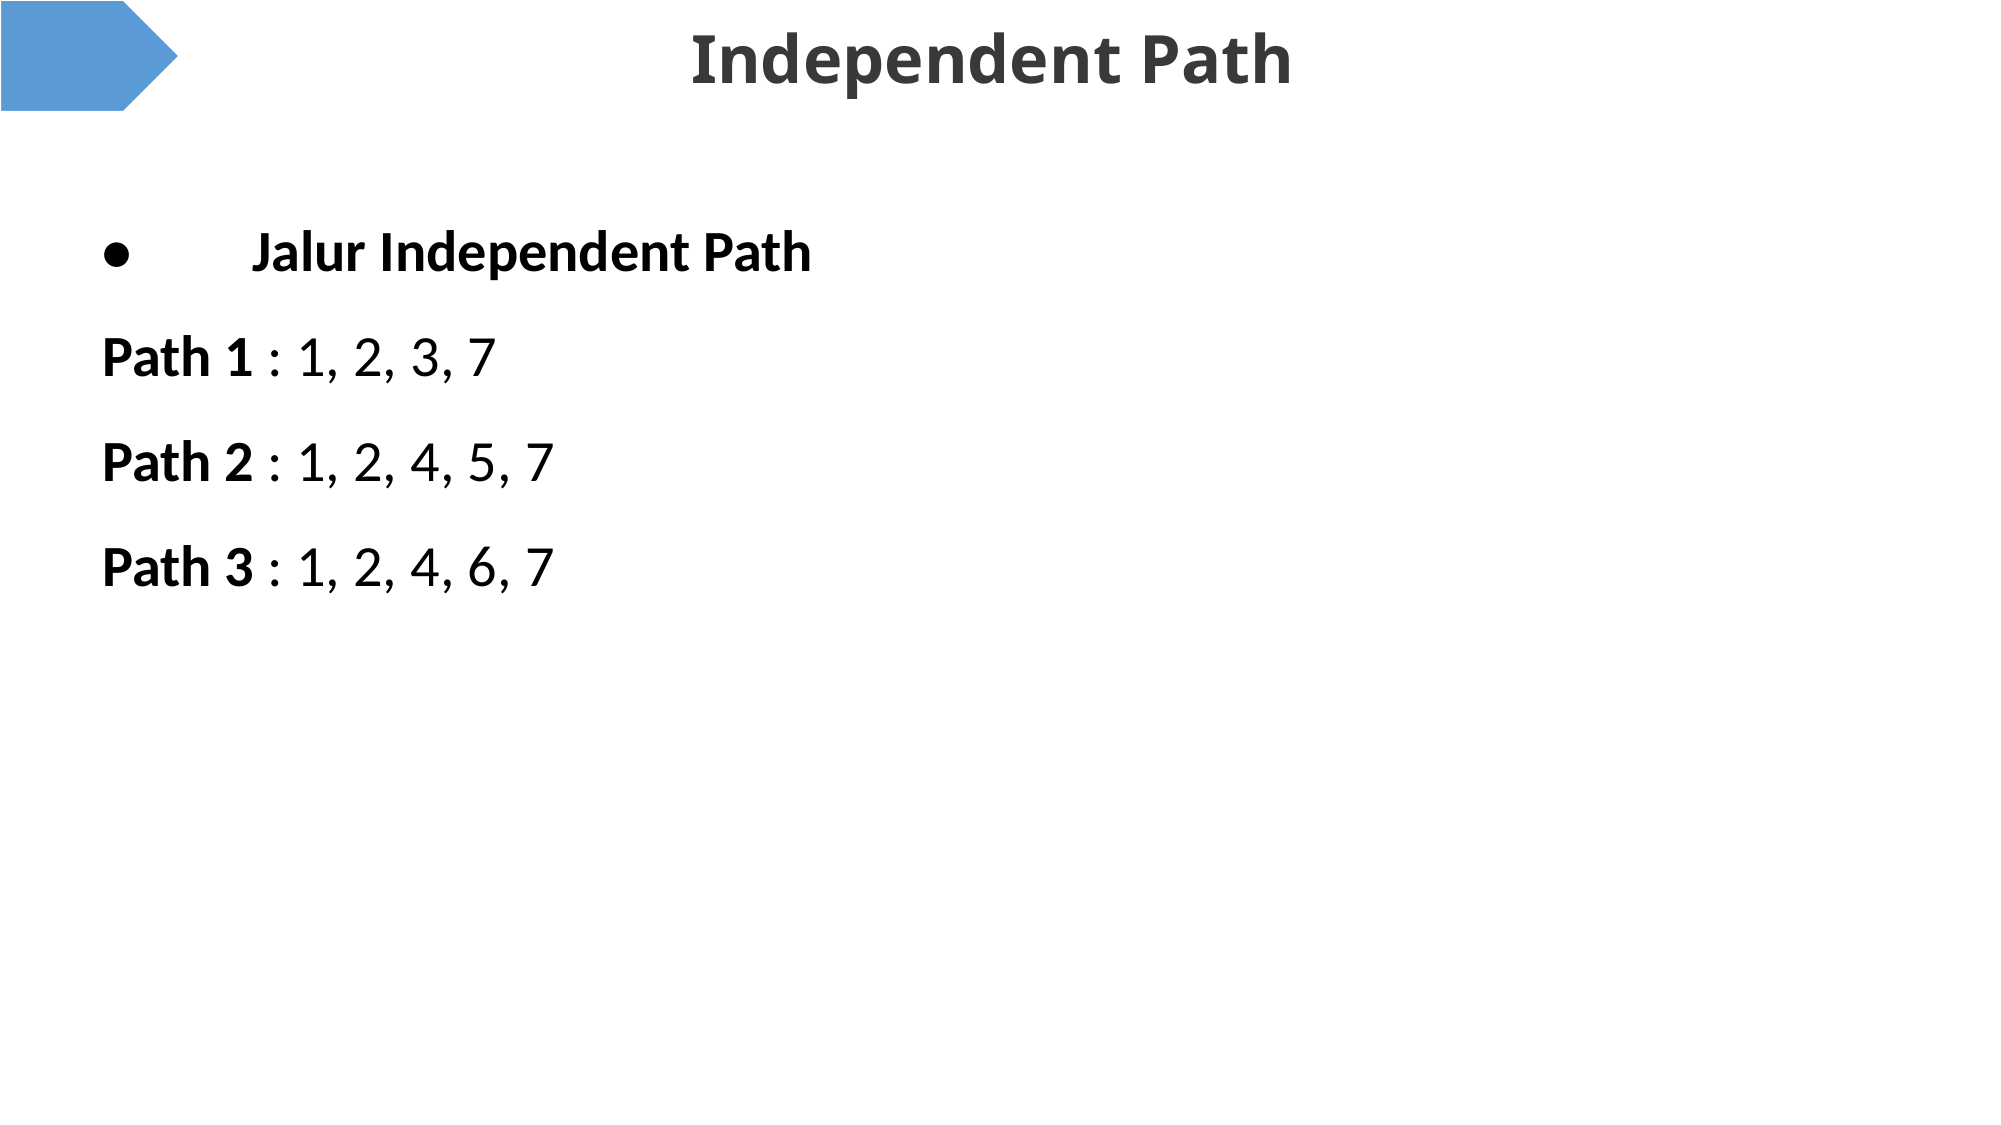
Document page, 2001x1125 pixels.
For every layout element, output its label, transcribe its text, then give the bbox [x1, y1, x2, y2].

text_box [0, 0, 180, 112]
text_box • Jalur Independent Path Path 1 : 1, 2, 3, 7 Path 2 : 1, 2, 4, 5, 7 Path 3 : 1, 2, 4, 6, 7 [61, 180, 1872, 702]
title Independent Path [207, 6, 1779, 119]
